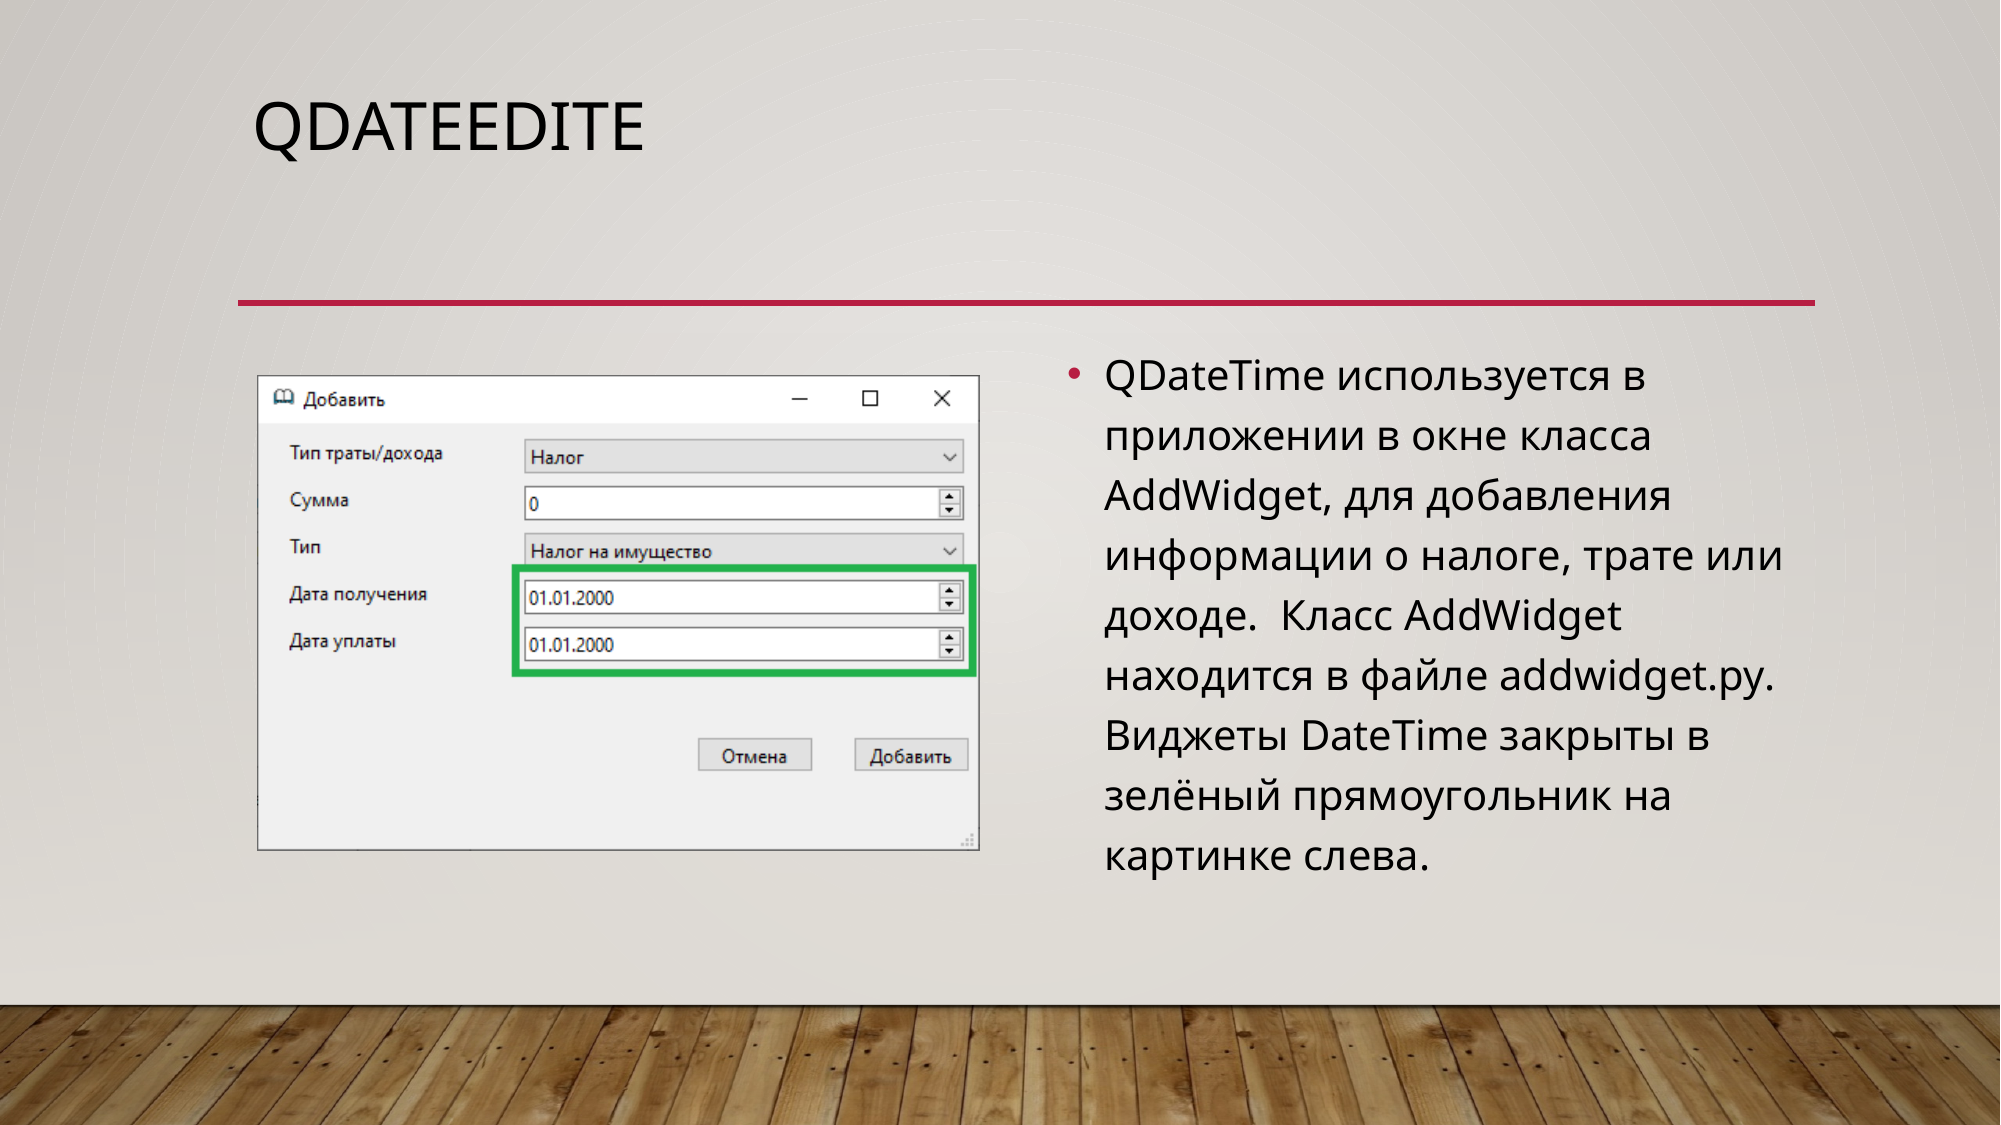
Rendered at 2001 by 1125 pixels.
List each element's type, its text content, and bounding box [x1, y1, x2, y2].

title QDateedite [237, 85, 1814, 260]
picture [0, 1005, 2000, 1125]
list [257, 374, 980, 851]
list QDateTime используется в приложении в окне класса AddWidget, для добавления информации о налоге, трате или доходе. Класс AddWidget находится в файле addwidget.py. Виджеты DateTime закрыты в зелёный прямоугольник на картинке слева. [1052, 330, 1815, 896]
